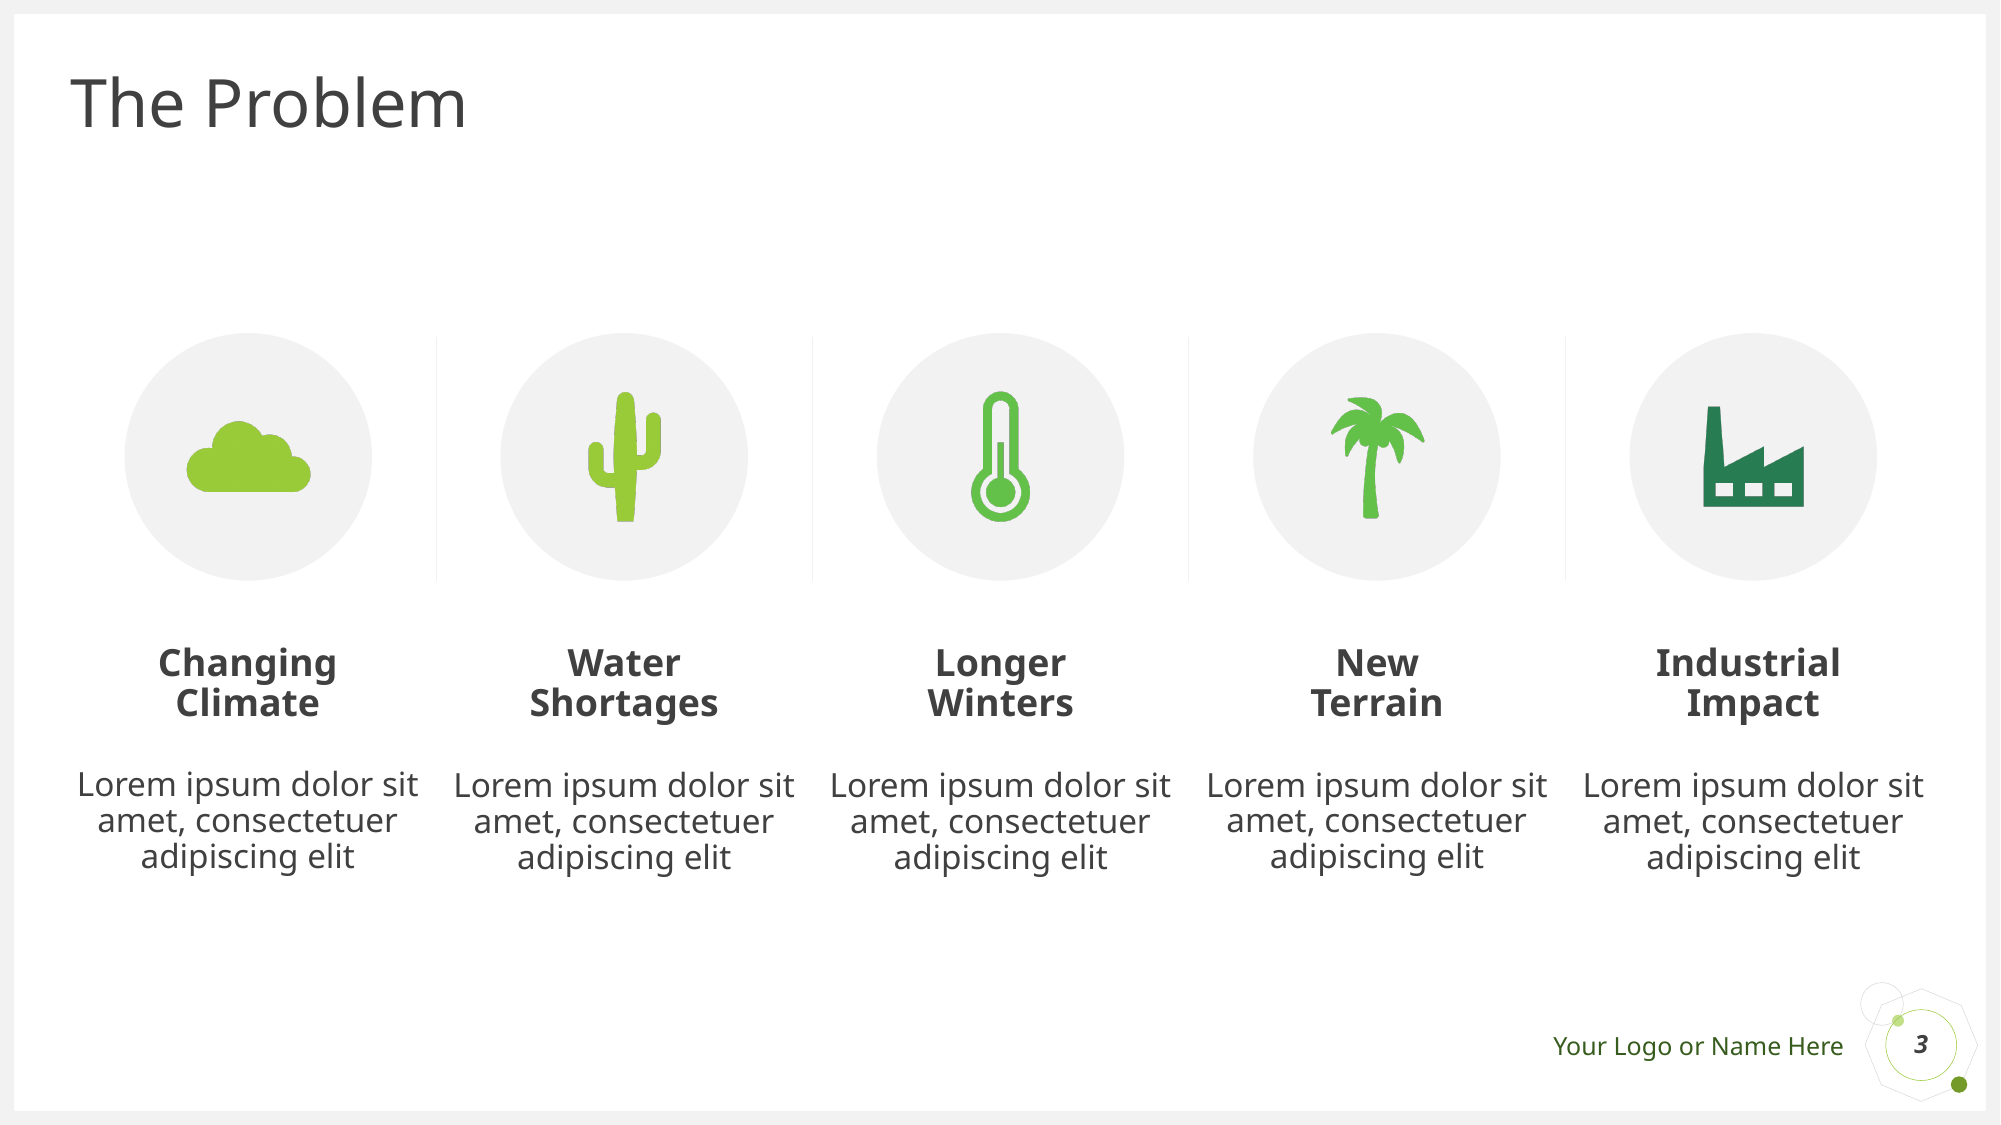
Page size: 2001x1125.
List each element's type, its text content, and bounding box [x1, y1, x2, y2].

list Lorem ipsum dolor sit amet, consectetuer adipiscing elit [823, 769, 1178, 917]
picture [178, 386, 319, 527]
list New Terrain [1199, 644, 1555, 727]
picture [930, 386, 1071, 527]
picture [1306, 386, 1448, 527]
list Lorem ipsum dolor sit amet, consectetuer adipiscing elit [70, 768, 426, 916]
slide_number 3 [1885, 1009, 1957, 1081]
picture [1683, 386, 1824, 527]
list Water Shortages [447, 644, 802, 727]
list Industrial Impact [1576, 644, 1931, 727]
list Changing Climate [70, 644, 426, 727]
list Lorem ipsum dolor sit amet, consectetuer adipiscing elit [447, 769, 802, 917]
list Lorem ipsum dolor sit amet, consectetuer adipiscing elit [1199, 768, 1555, 916]
title The Problem [70, 70, 1932, 142]
list Lorem ipsum dolor sit amet, consectetuer adipiscing elit [1576, 769, 1931, 917]
picture [554, 386, 695, 527]
list Longer Winters [823, 644, 1178, 727]
